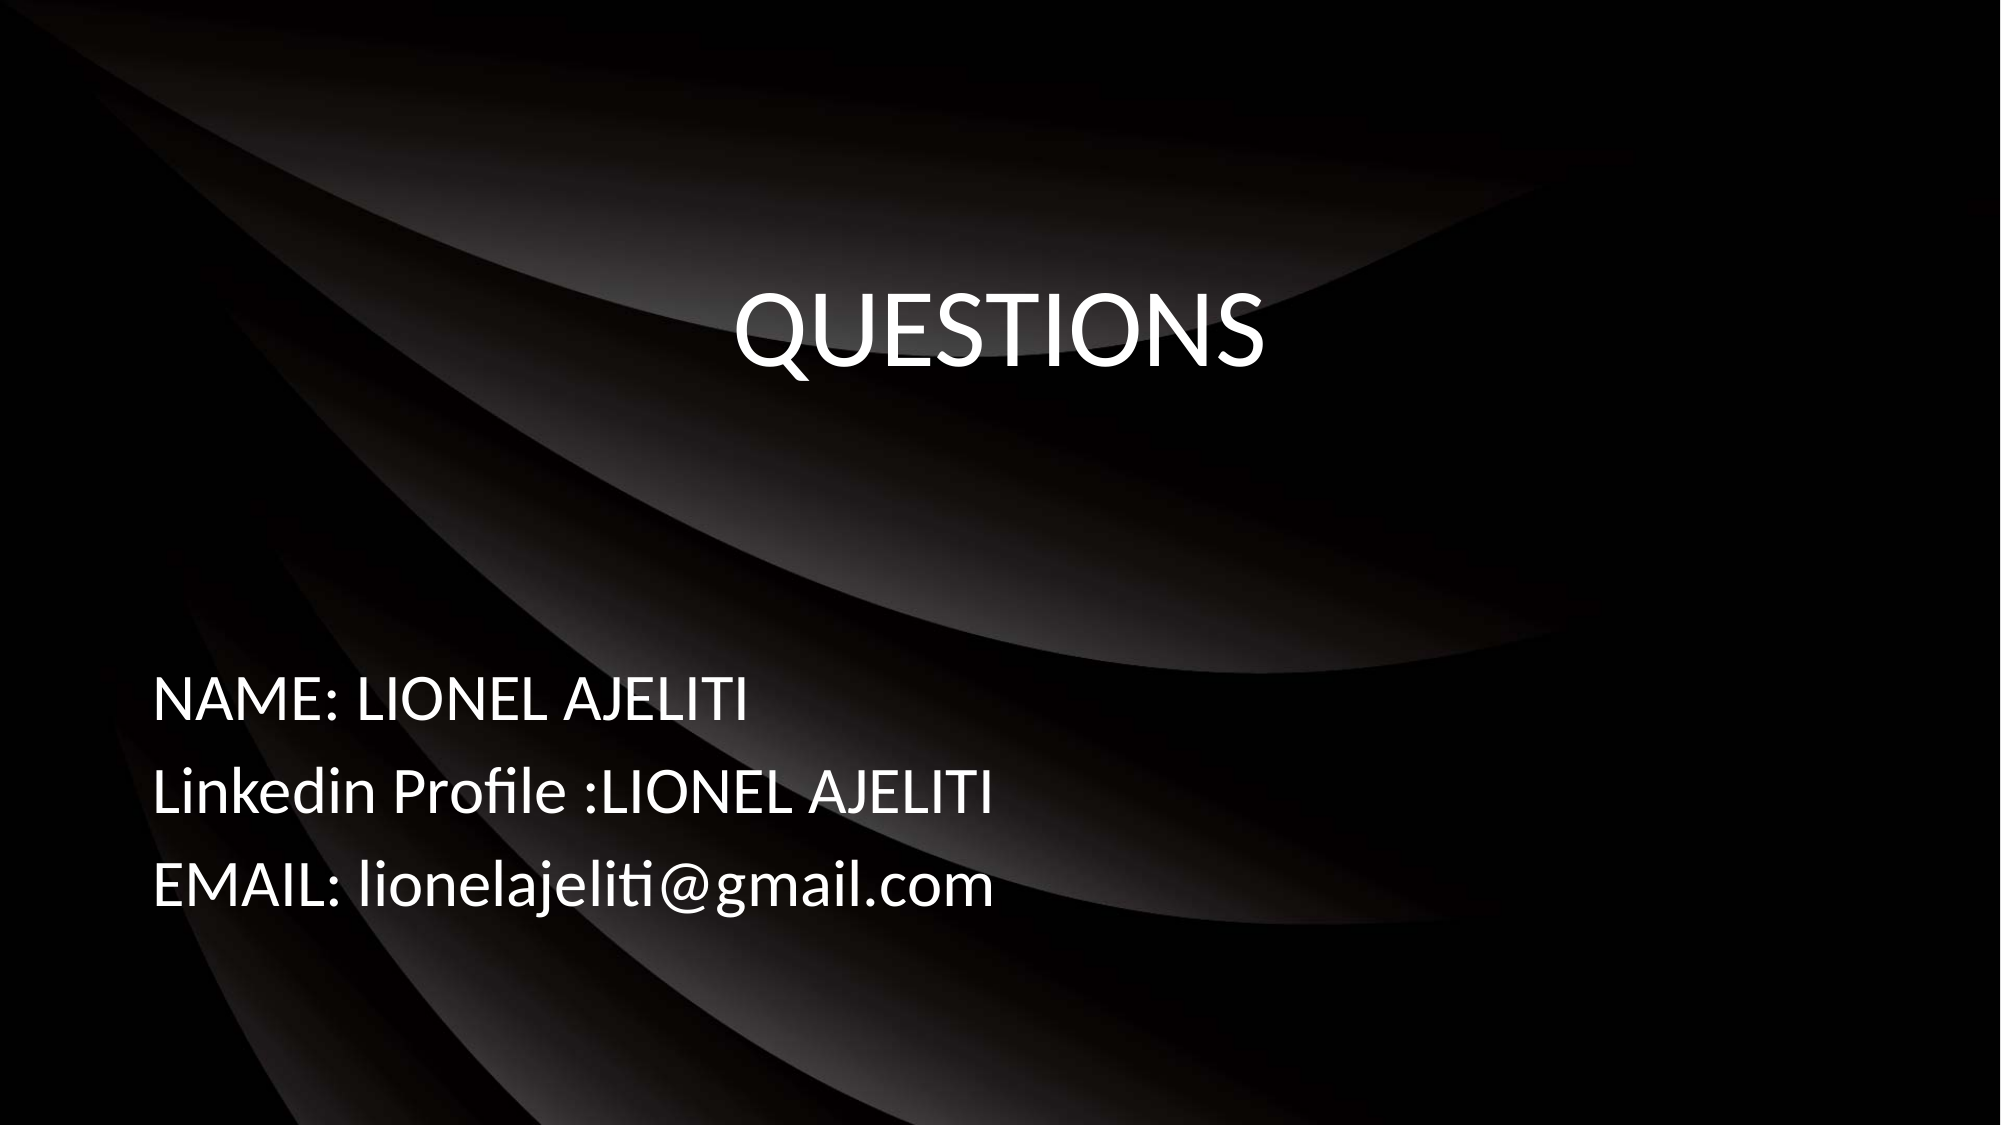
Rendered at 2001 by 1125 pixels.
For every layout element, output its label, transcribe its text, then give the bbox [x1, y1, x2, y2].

list QUESTIONS NAME: LIONEL AJELITI Linkedin Profile :LIONEL AJELITI EMAIL: lionelajeliti@gmail.com [137, 171, 1863, 1014]
picture [0, 0, 2001, 1125]
